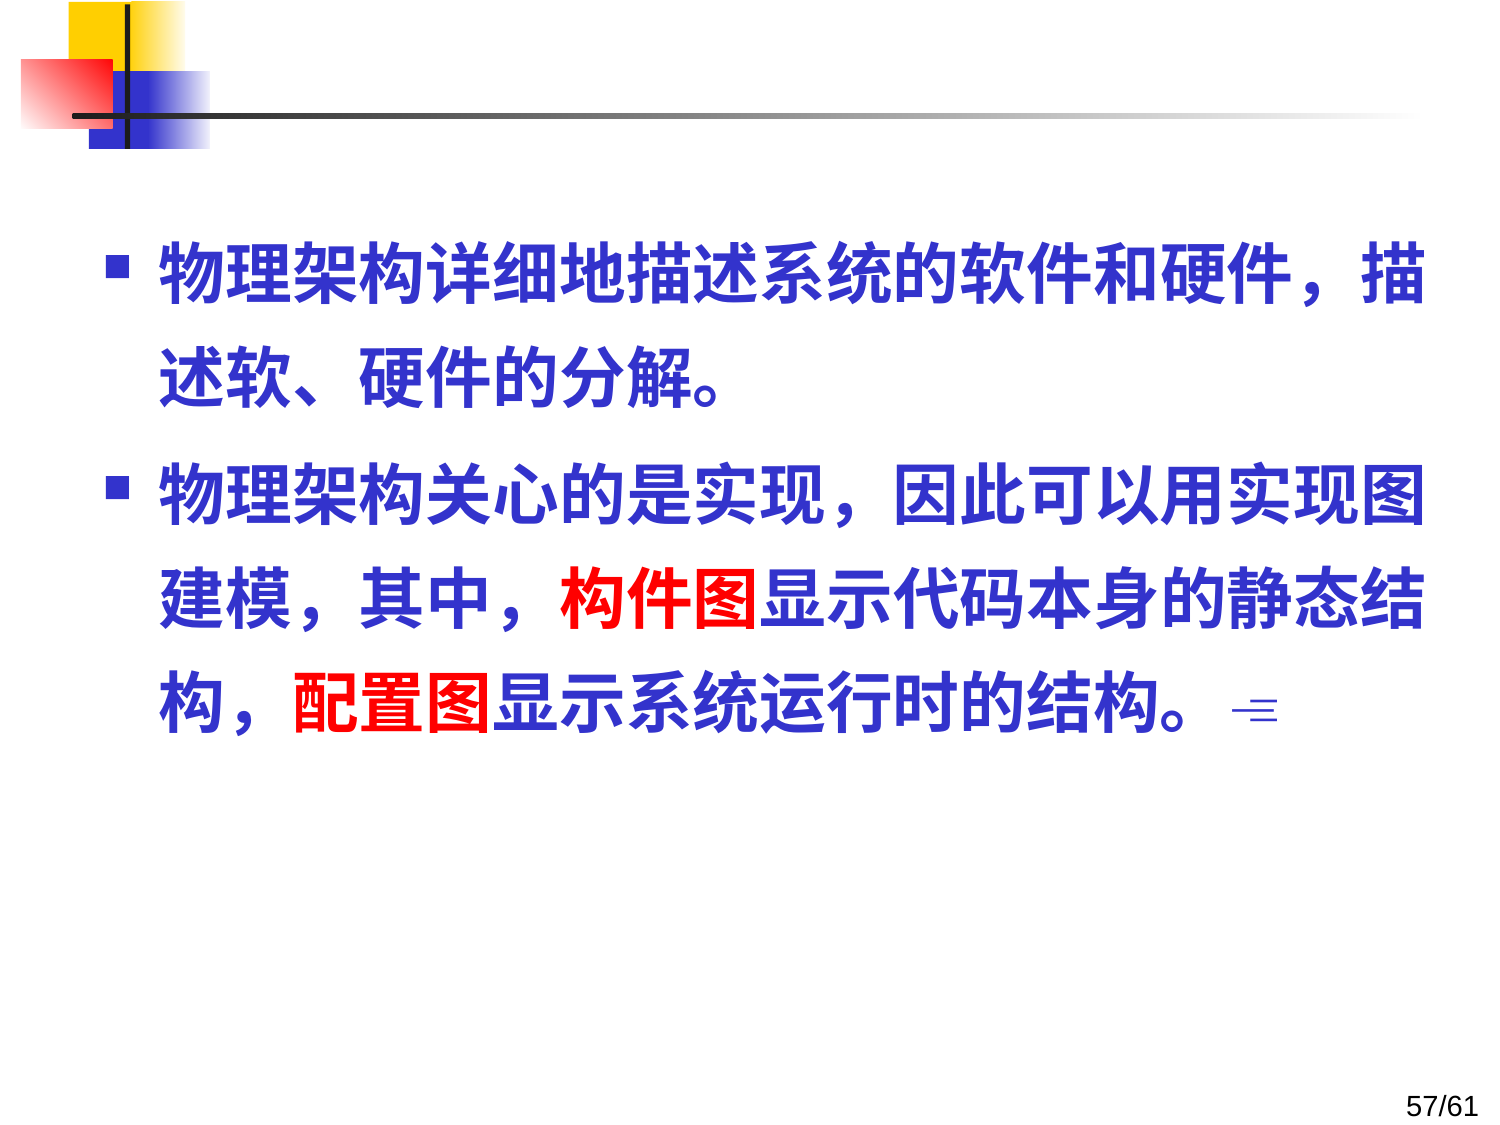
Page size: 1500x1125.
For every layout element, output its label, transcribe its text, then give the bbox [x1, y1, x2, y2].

list 物理架构详细地描述系统的软件和硬件，描述软、硬件的分解。 物理架构关心的是实现，因此可以用实现图建模，其中，构件图显示代码本身的静态结构，配置图显示系统运行时的结构。 [87, 199, 1451, 876]
slide_number 57/61 [1181, 1054, 1495, 1125]
